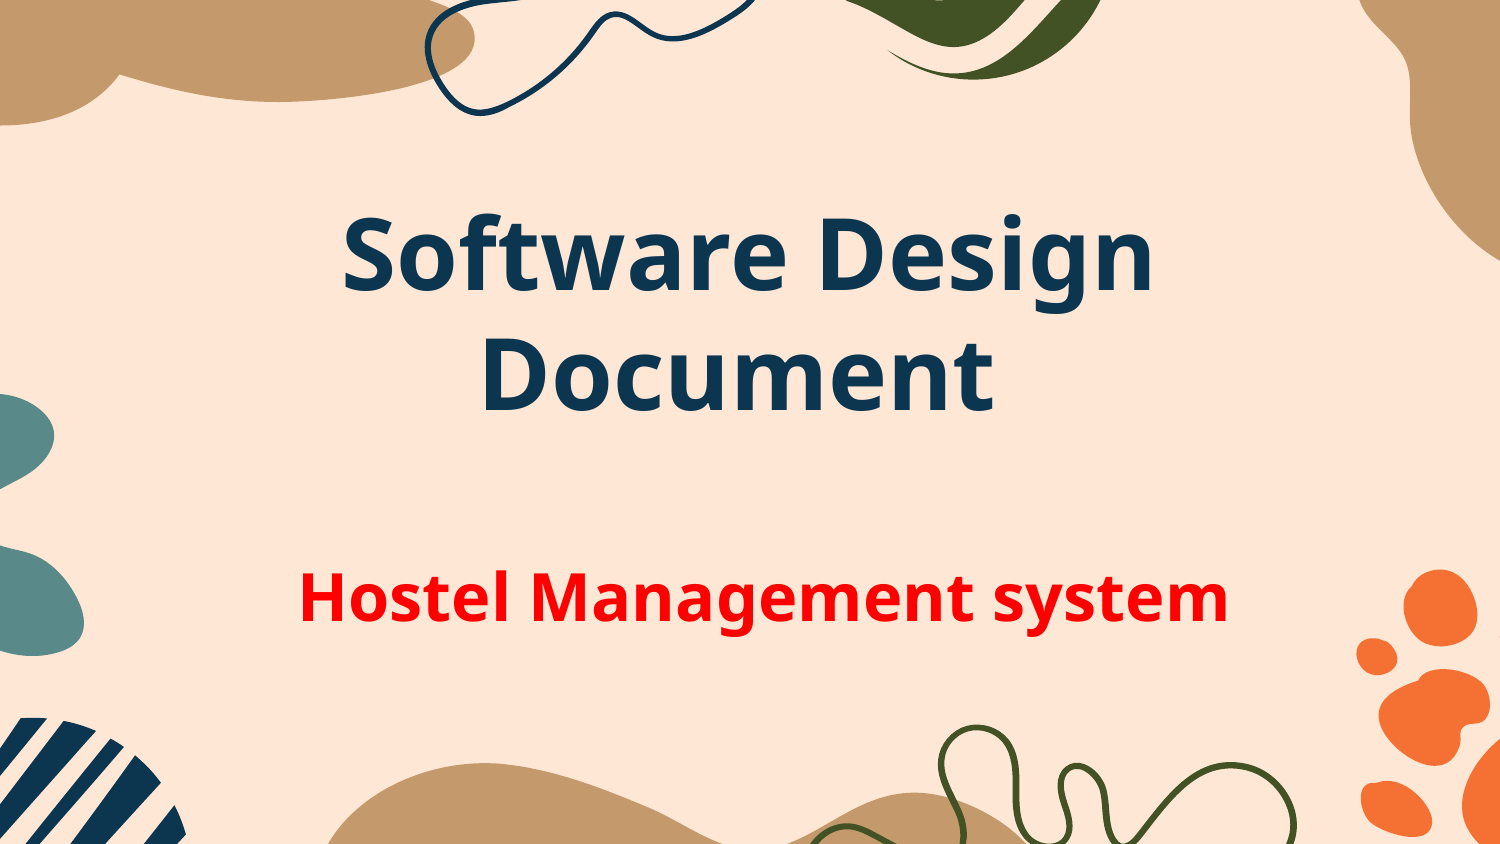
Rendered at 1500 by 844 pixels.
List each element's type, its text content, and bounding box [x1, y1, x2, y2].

title Software Design Document [167, 175, 1332, 441]
subtitle Hostel Management system [116, 527, 1413, 669]
